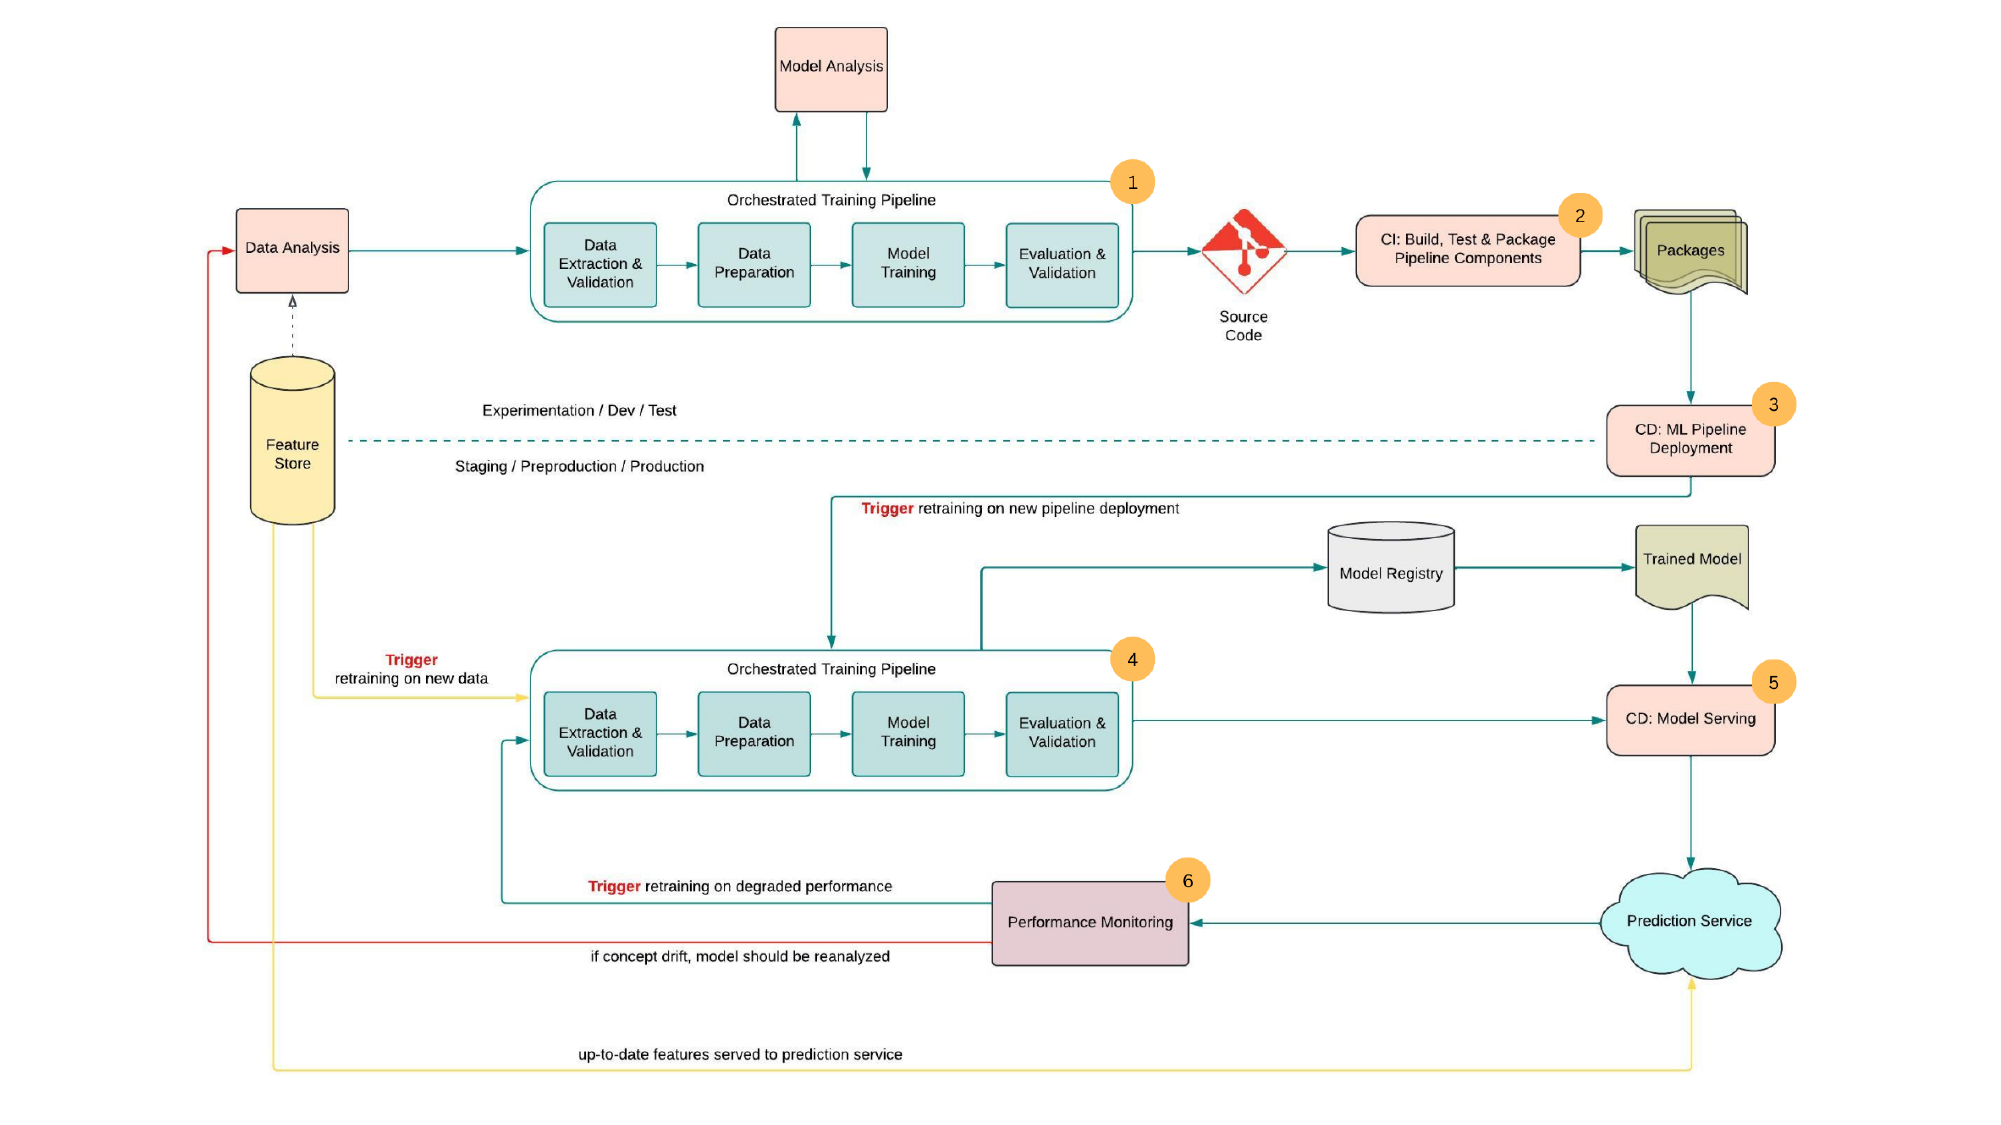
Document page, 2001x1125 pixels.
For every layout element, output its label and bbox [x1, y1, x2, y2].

list [179, 0, 1821, 1105]
